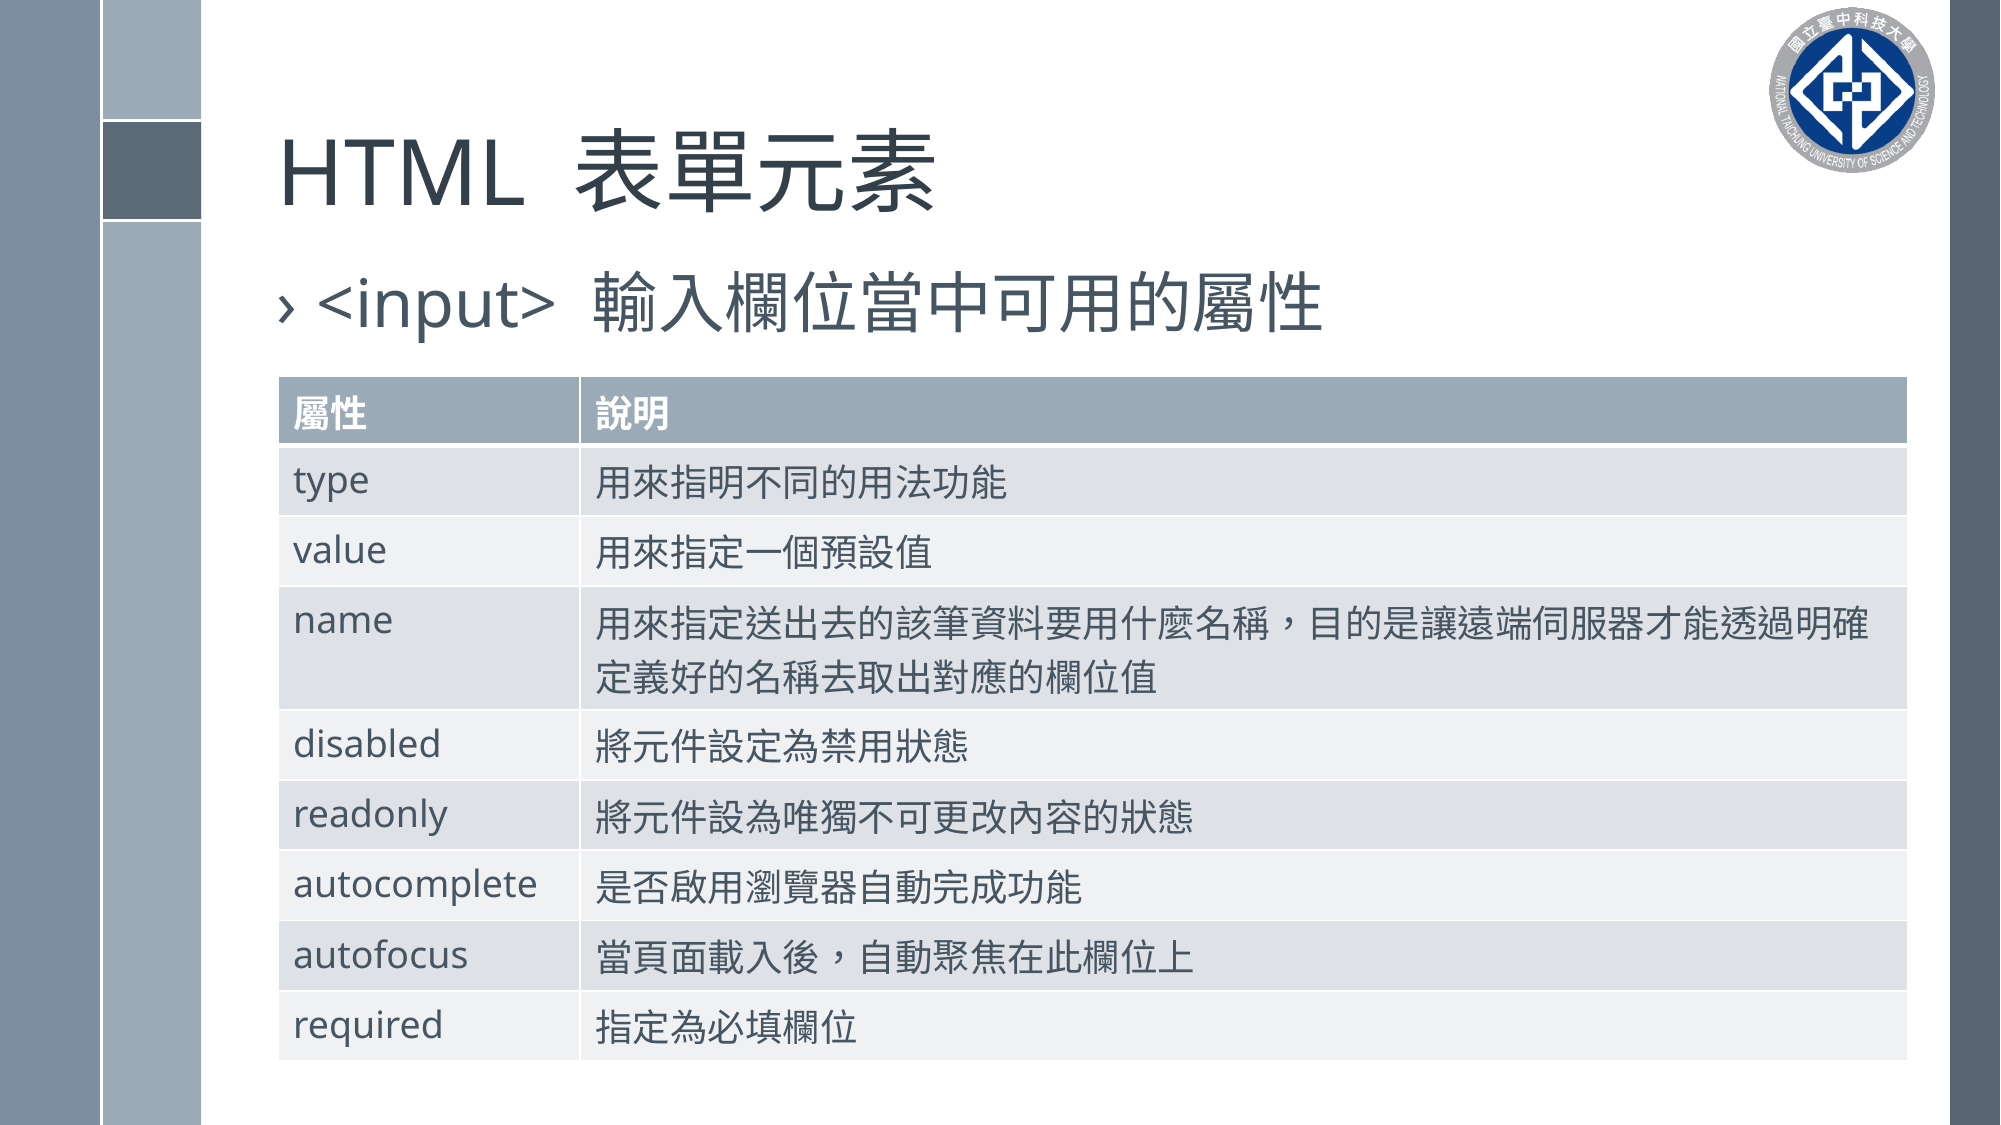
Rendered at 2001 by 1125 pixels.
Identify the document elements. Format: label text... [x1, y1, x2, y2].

list <input> 輸入欄位當中可用的屬性 [261, 262, 1867, 1013]
table_cell autocomplete [279, 851, 579, 920]
table_cell 用來指定一個預設值 [581, 517, 1907, 585]
table_header 屬性 [279, 377, 579, 443]
table_cell required [279, 992, 579, 1060]
table_cell name [279, 587, 579, 709]
picture [1769, 7, 1935, 173]
table_cell 將元件設定為禁用狀態 [581, 711, 1907, 779]
table_cell 當頁面載入後，自動聚焦在此欄位上 [581, 921, 1907, 990]
title HTML 表單元素 [261, 29, 1867, 233]
table_cell value [279, 517, 579, 585]
table_cell type [279, 448, 579, 515]
table_cell 用來指明不同的用法功能 [581, 448, 1907, 515]
table_header 說明 [581, 377, 1907, 443]
table_cell disabled [279, 711, 579, 779]
table_cell readonly [279, 781, 579, 849]
table_cell autofocus [279, 921, 579, 990]
table_cell 指定為必填欄位 [581, 992, 1907, 1060]
table_cell 是否啟用瀏覽器自動完成功能 [581, 851, 1907, 920]
table_cell 將元件設為唯獨不可更改內容的狀態 [581, 781, 1907, 849]
table_cell 用來指定送出去的該筆資料要用什麼名稱，目的是讓遠端伺服器才能透過明確定義好的名稱去取出對應的欄位值 [581, 587, 1907, 709]
